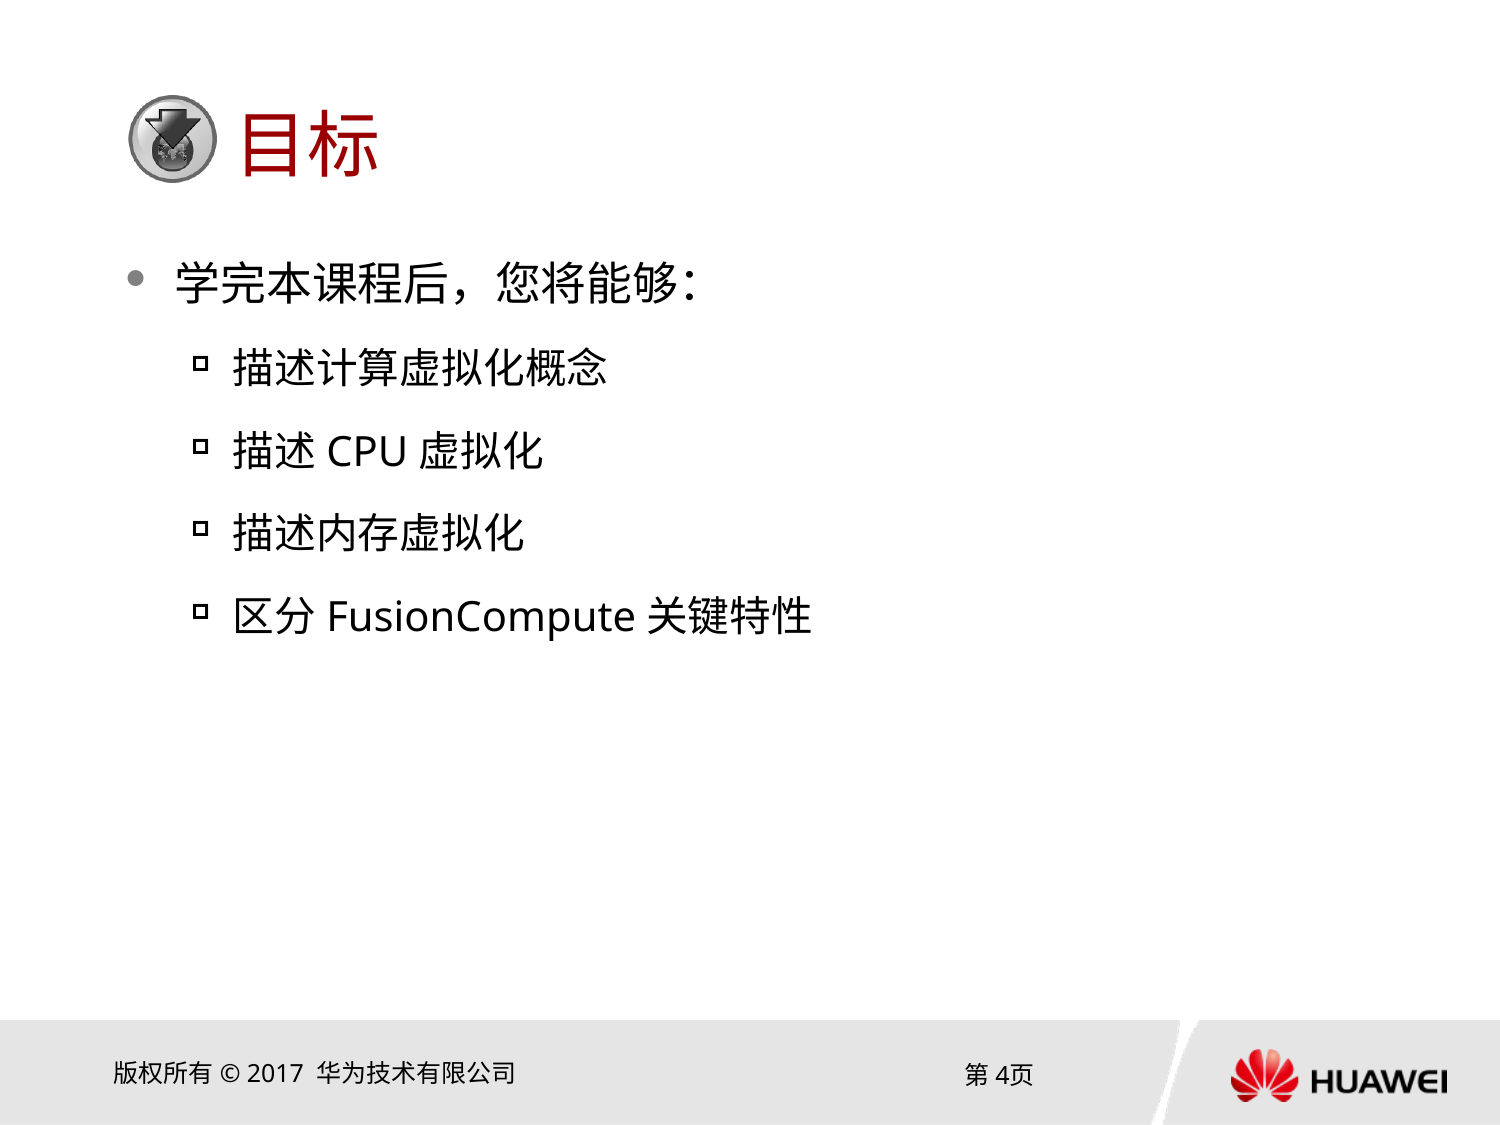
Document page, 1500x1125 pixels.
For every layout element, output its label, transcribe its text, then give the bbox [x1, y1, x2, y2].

list 学完本课程后，您将能够： 描述计算虚拟化概念 描述CPU虚拟化 描述内存虚拟化 区分FusionCompute关键特性 [111, 225, 1409, 914]
picture [121, 87, 224, 190]
picture [0, 1020, 1500, 1125]
